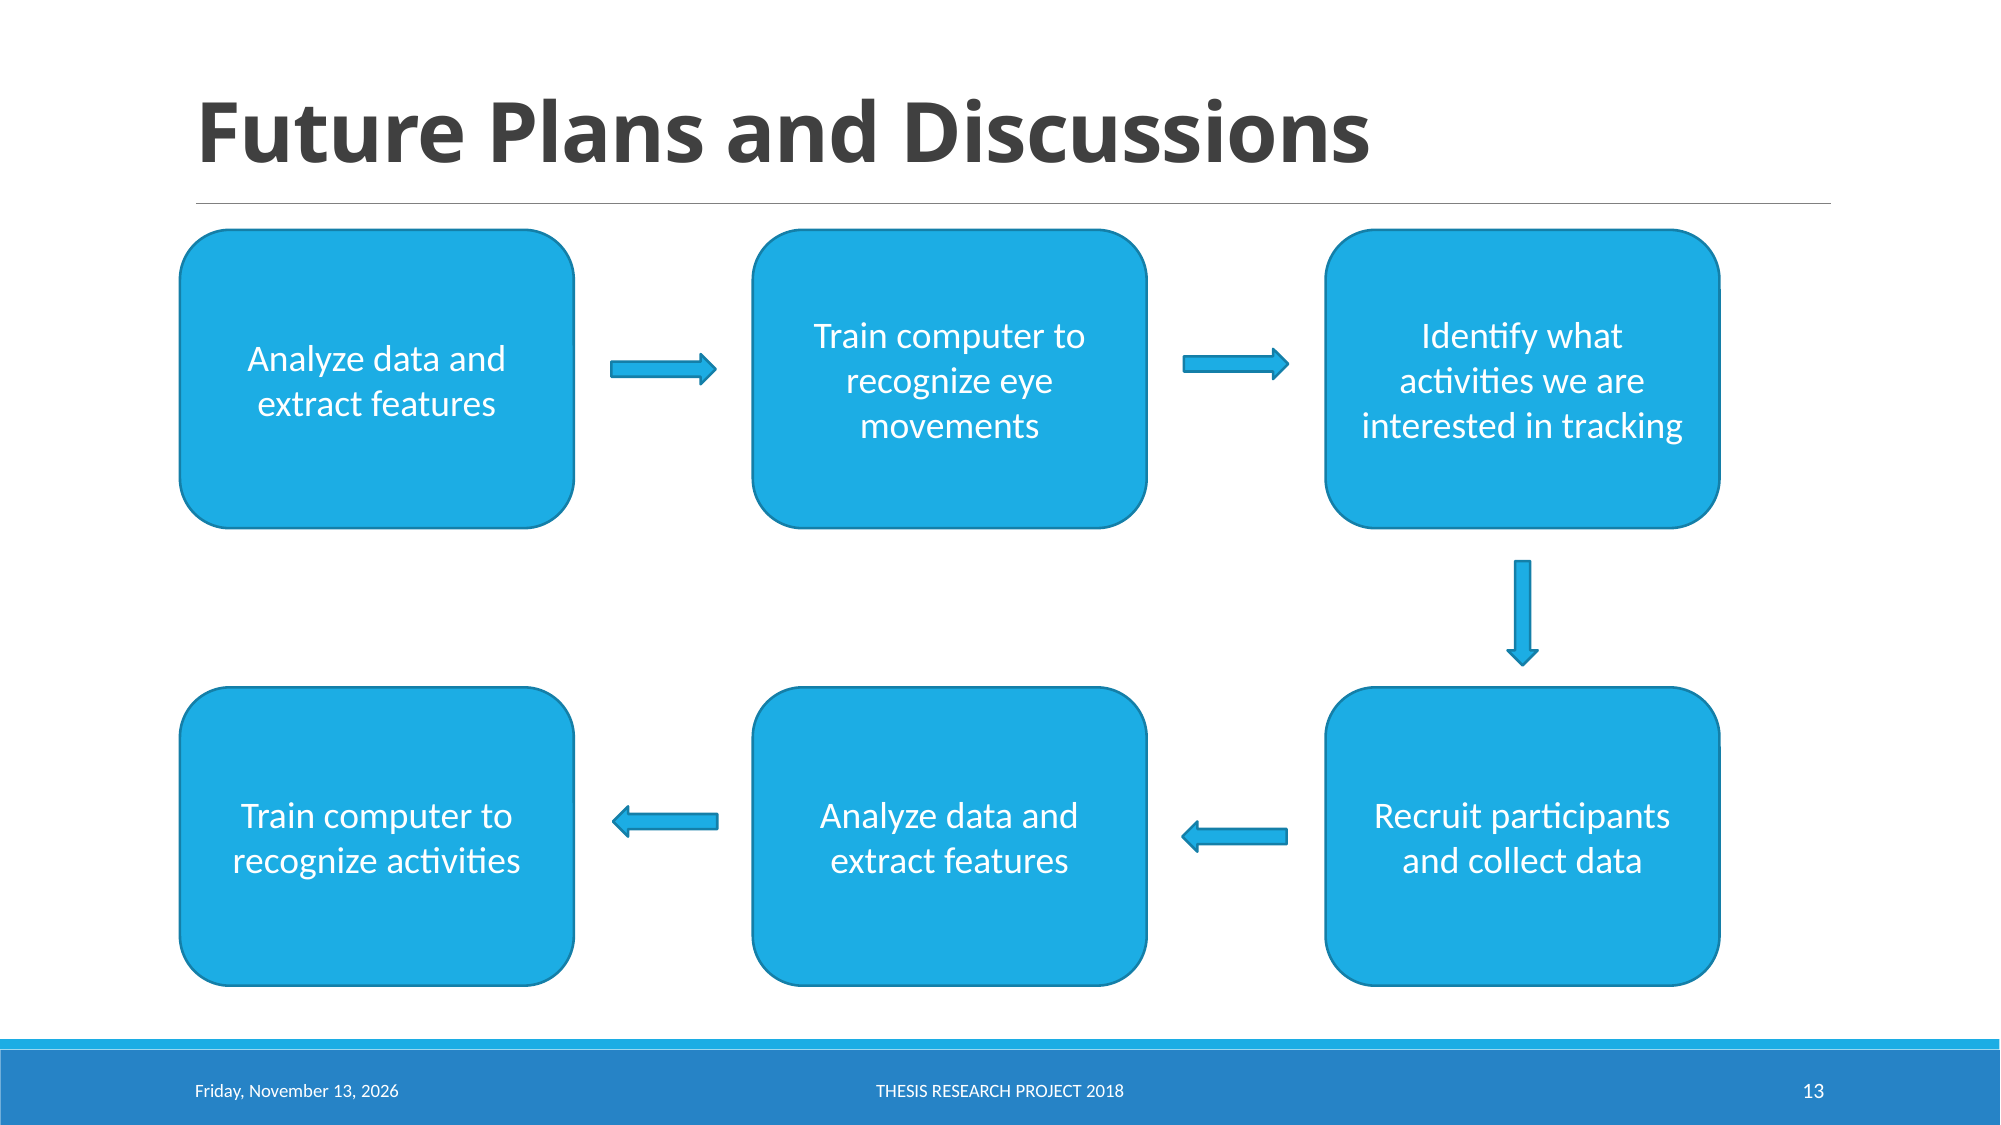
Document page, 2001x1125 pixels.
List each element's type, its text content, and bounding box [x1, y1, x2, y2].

text_box Recruit participants and collect data [1324, 686, 1721, 987]
text_box [612, 805, 719, 838]
footer Thesis Research Project 2018 [0, 1059, 2000, 1120]
text_box Train computer to recognize eye movements [751, 228, 1148, 530]
text_box Analyze data and extract features [751, 686, 1148, 987]
text_box Train computer to recognize activities [178, 686, 576, 987]
text_box [1182, 347, 1290, 381]
text_box Analyze data and extract features [178, 228, 576, 530]
text_box [1506, 559, 1539, 667]
text_box Identify what activities we are interested in tracking [1324, 228, 1721, 530]
text_box [1181, 820, 1288, 853]
text_box [610, 352, 717, 386]
title Future Plans and Discussions [180, 47, 1830, 187]
